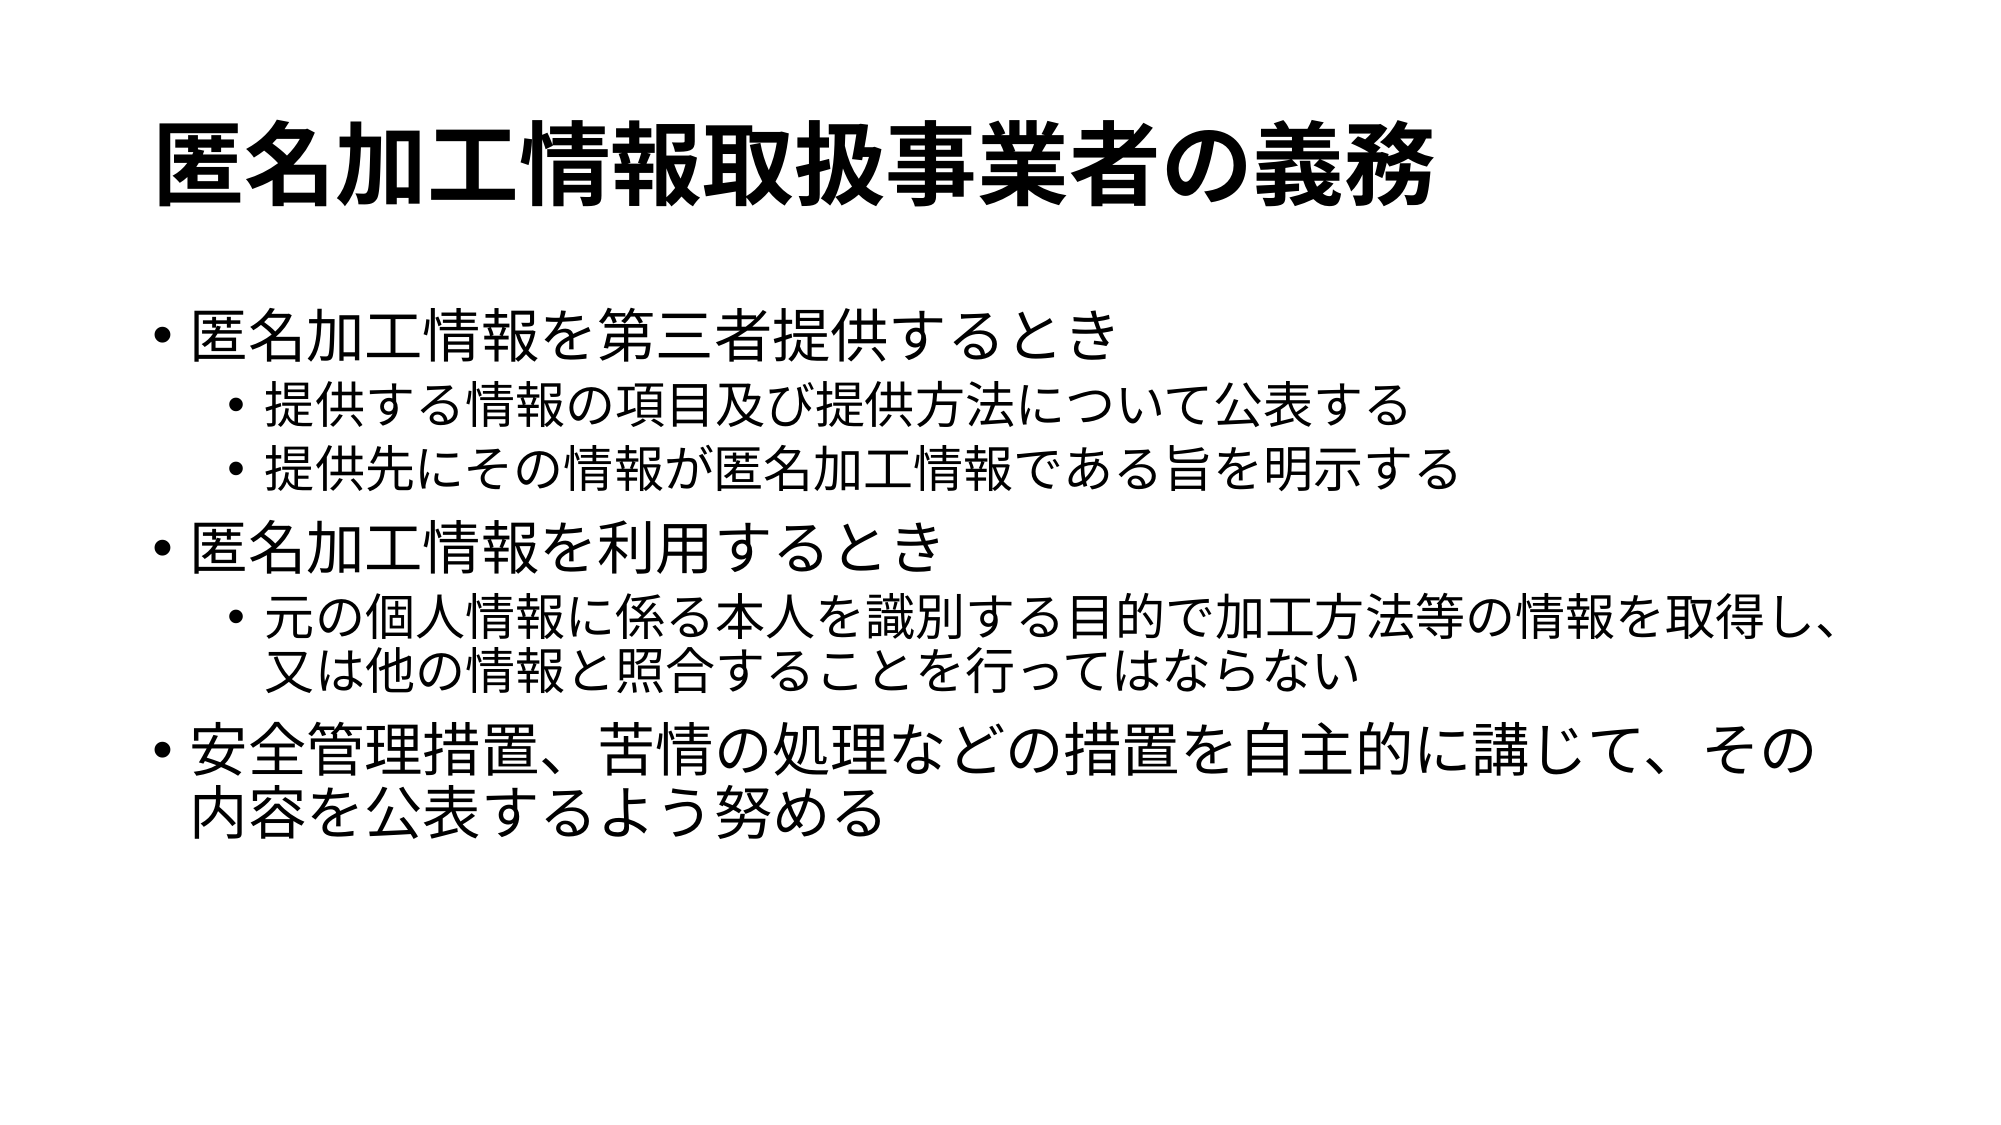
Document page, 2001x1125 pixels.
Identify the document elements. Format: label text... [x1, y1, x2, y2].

title 匿名加工情報取扱事業者の義務 [137, 59, 1863, 278]
list 匿名加工情報を第三者提供するとき 提供する情報の項目及び提供方法について公表する 提供先にその情報が匿名加工情報である旨を明示する 匿名加工情報を利用するとき 元の個人情報に係る本人を識別する目的で加工方法等の情報を取得し、又は他の情報と照合することを行ってはならない 安全管理措置、苦情の処理などの措置を自主的に講じて、その内容を公表するよう努める [137, 299, 1863, 1014]
